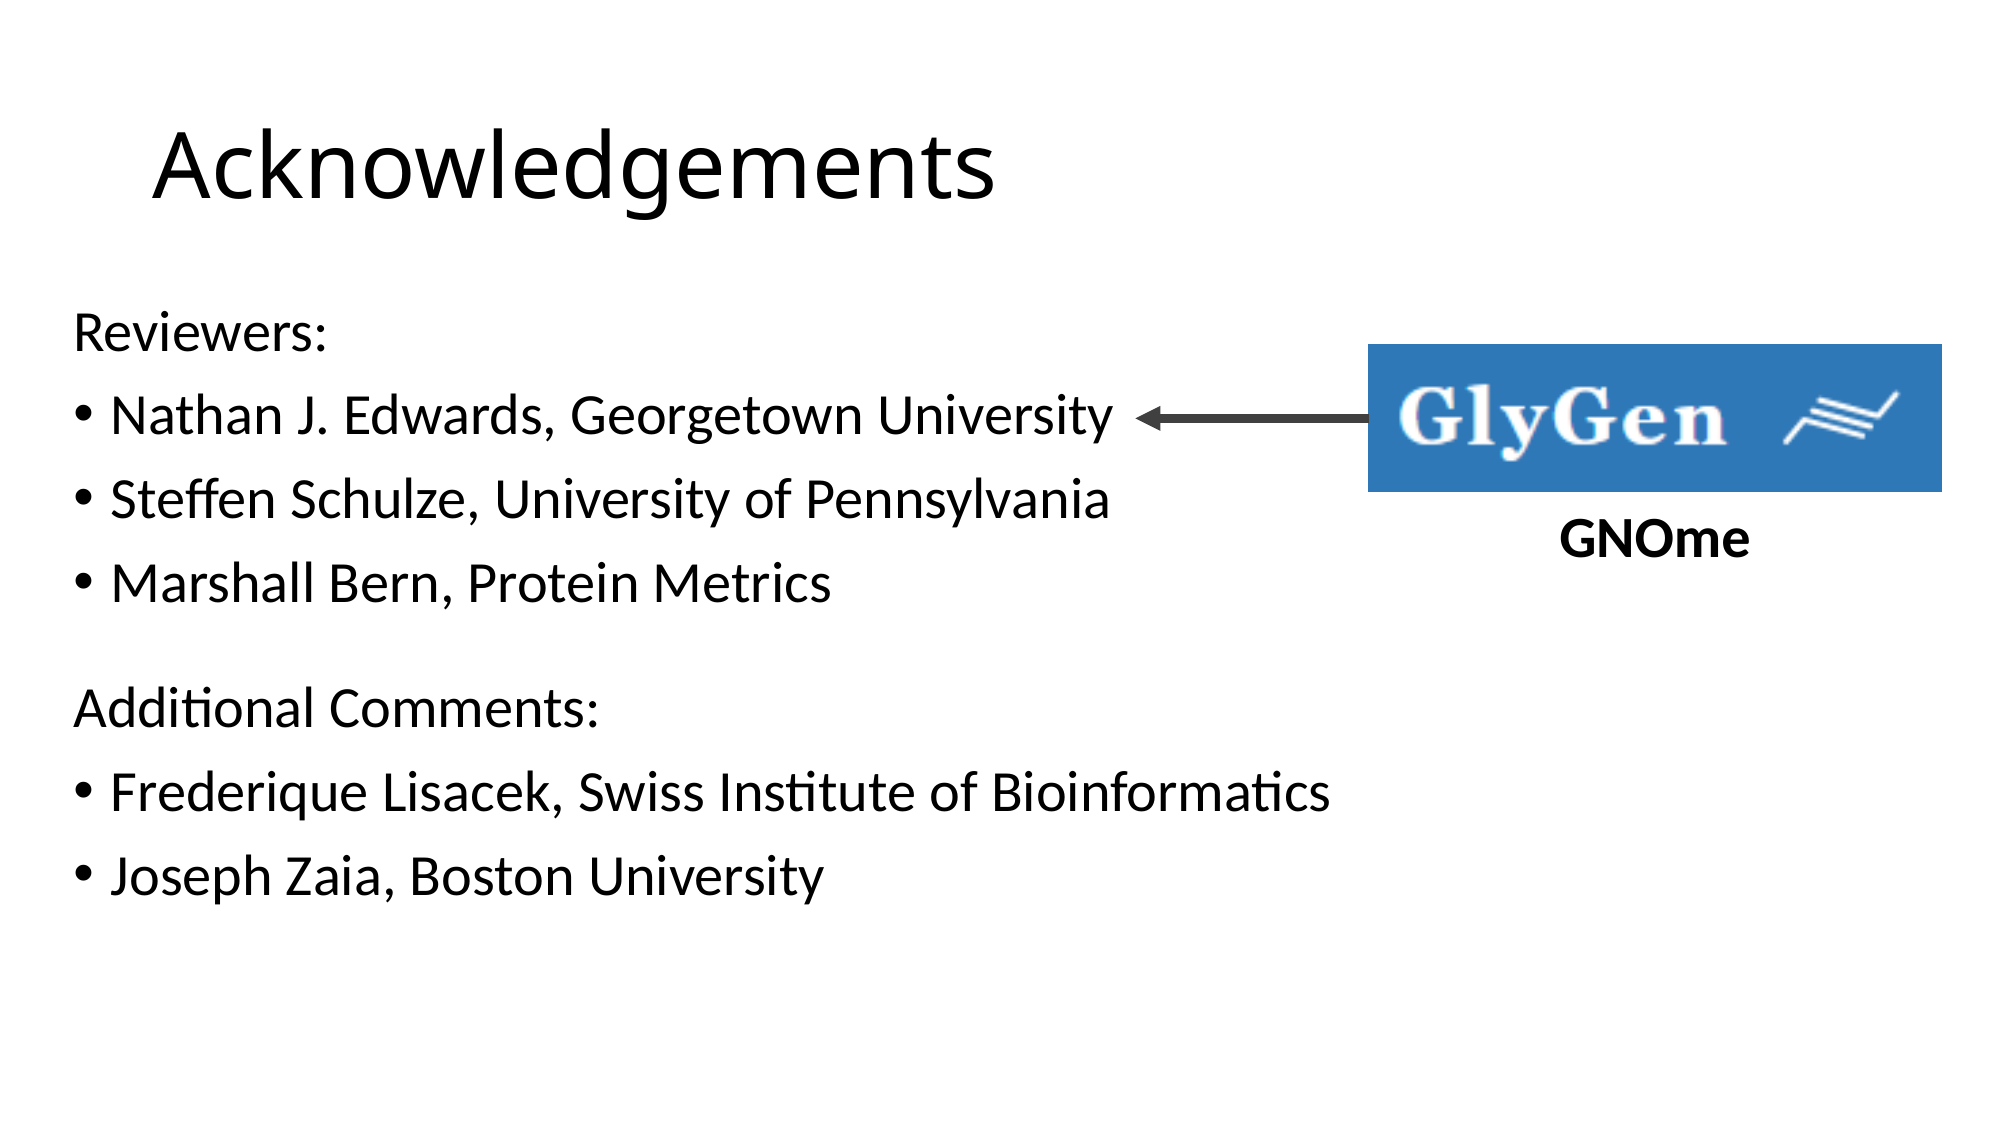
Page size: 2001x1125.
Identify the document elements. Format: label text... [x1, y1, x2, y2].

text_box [1135, 344, 1942, 578]
list Reviewers: Nathan J. Edwards, Georgetown University Steffen Schulze, University of Pennsylvania Marshall Bern, Protein Metrics [58, 293, 1203, 655]
title Acknowledgements [137, 59, 1863, 278]
text_box Additional Comments: Frederique Lisacek, Swiss Institute of Bioinformatics Joseph Zaia, Boston University [58, 670, 1355, 942]
